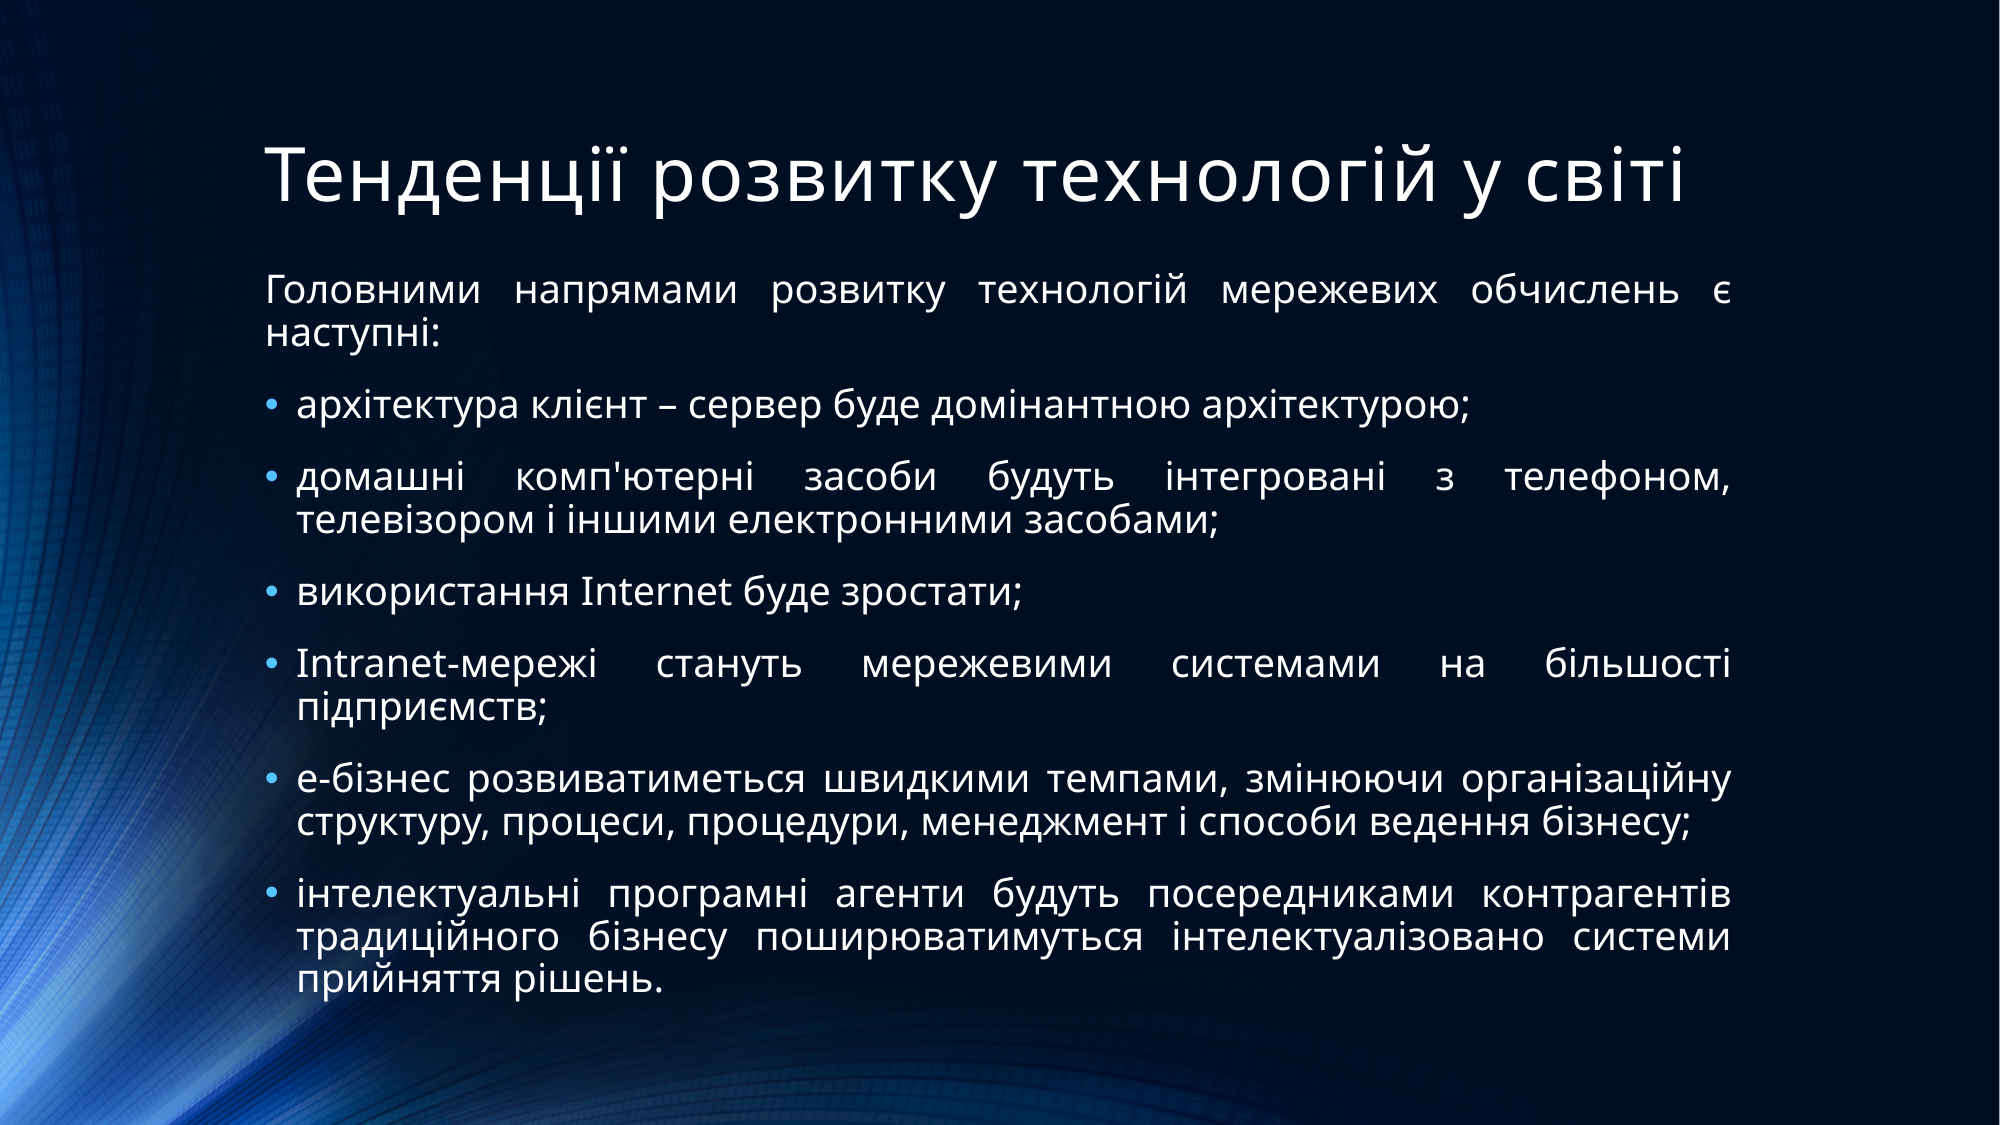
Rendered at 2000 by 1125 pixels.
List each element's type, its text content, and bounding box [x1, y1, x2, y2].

picture [0, 0, 2000, 1125]
list Головними напрямами розвитку технологій мережевих обчислень є наступні: архітектура клієнт – сервер буде домінантною архітектурою; домашні комп'ютерні засоби будуть інтегровані з телефоном, телевізором і іншими електронними засобами; використання Internet буде зростати; Intranet-мережі стануть мережевими системами на більшості підприємств; е-бізнес розвиватиметься швидкими темпами, змінюючи організаційну структуру, процеси, процедури, менеджмент і способи ведення бізнесу; інтелектуальні програмні агенти будуть посередниками контрагентів традиційного бізнесу поширюватимуться інтелектуалізовано системи прийняття рішень. [249, 262, 1749, 1025]
title Тенденції розвитку технологій у світі [249, 62, 1750, 225]
